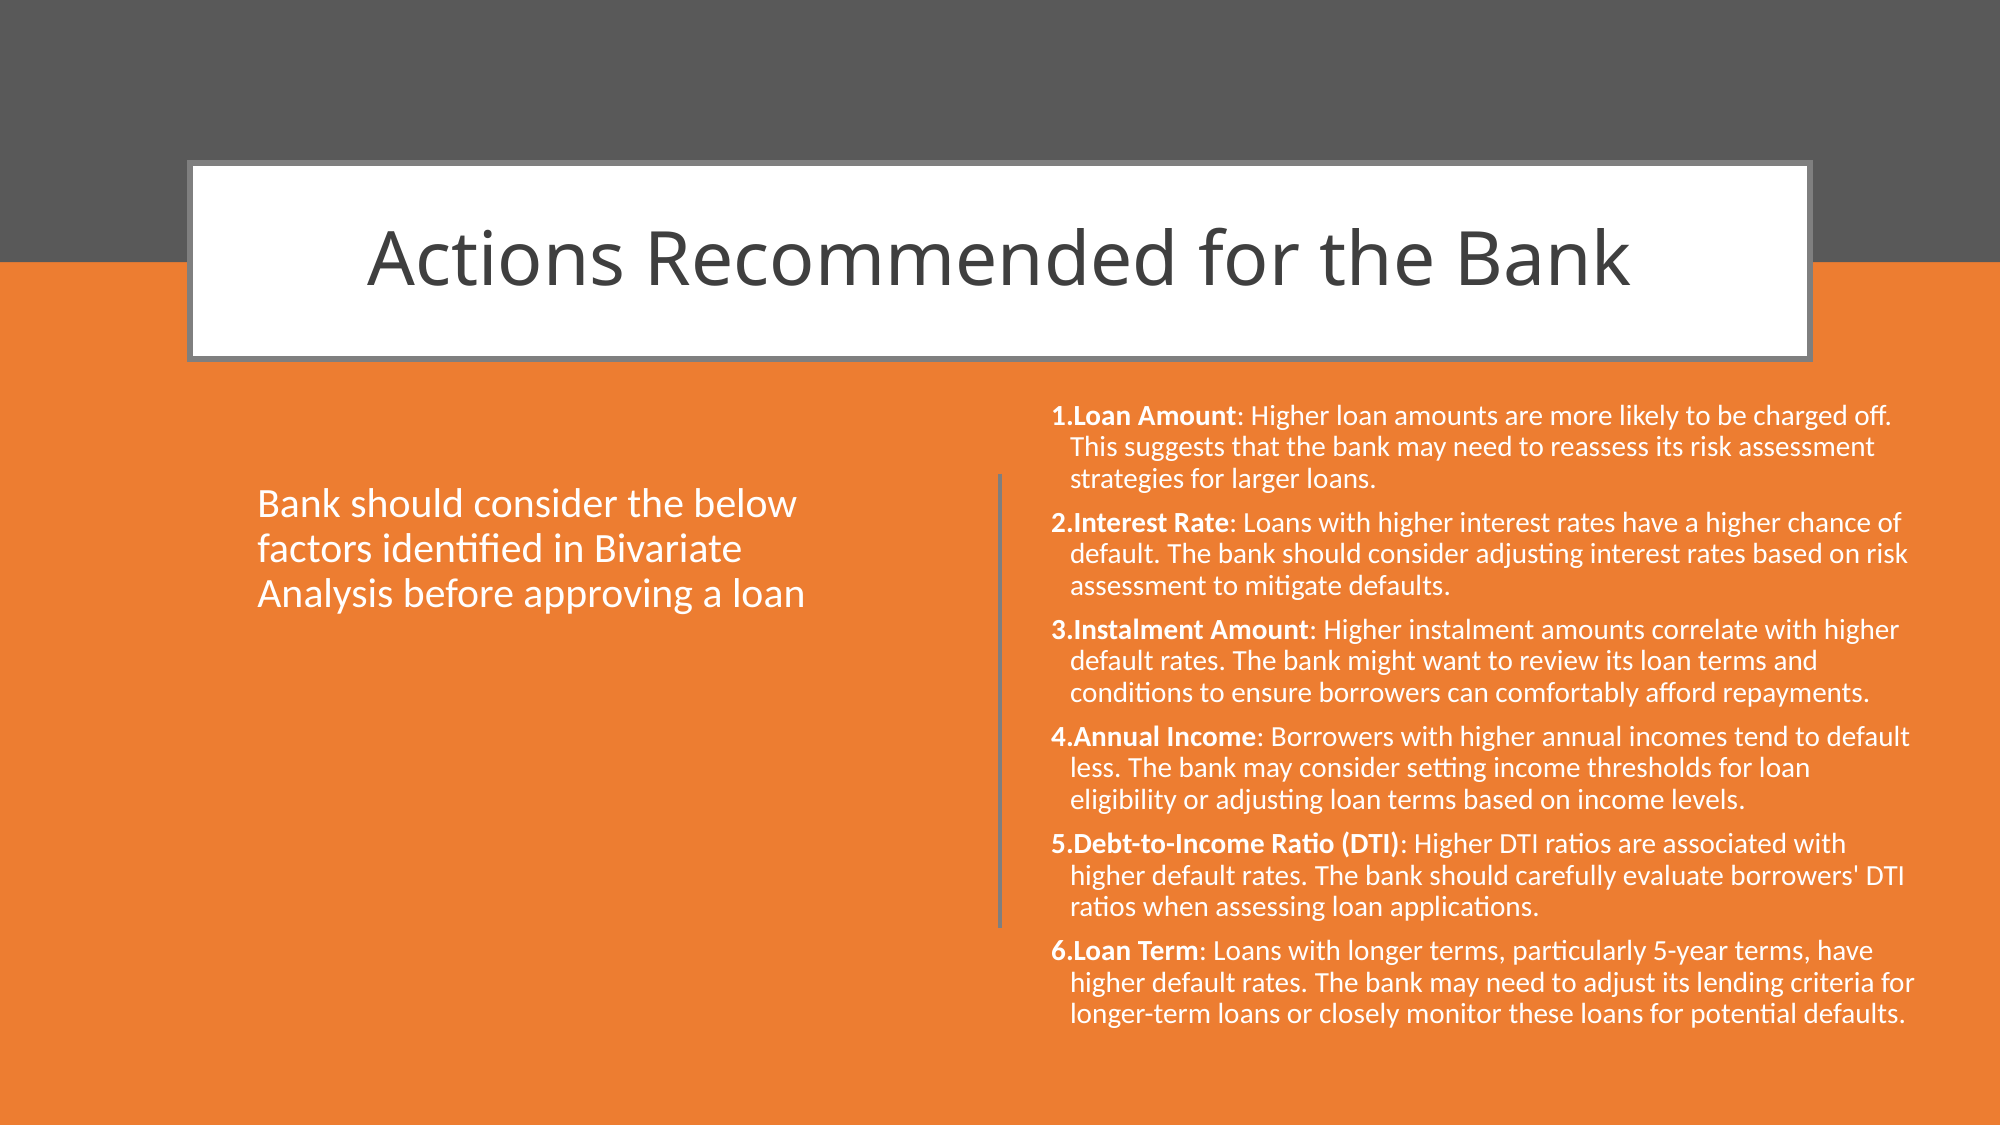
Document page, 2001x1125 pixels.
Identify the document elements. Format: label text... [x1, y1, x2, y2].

list Bank should consider the below factors identified in Bivariate Analysis before approving a loan [242, 473, 824, 960]
text_box [0, 0, 2000, 263]
title Actions Recommended for the Bank [190, 163, 1810, 360]
text_box Loan Amount: Higher loan amounts are more likely to be charged off. This suggests that the bank may need to reassess its risk assessment strategies for larger loans. Interest Rate: Loans with higher interest rates have a higher chance of default. The bank should consider adjusting interest rates based on risk assessment to mitigate defaults. Instalment Amount: Higher instalment amounts correlate with higher default rates. The bank might want to review its loan terms and conditions to ensure borrowers can comfortably afford repayments. Annual Income: Borrowers with higher annual incomes tend to default less. The bank may consider setting income thresholds for loan eligibility or adjusting loan terms based on income levels. Debt-to-Income Ratio (DTI): Higher DTI ratios are associated with higher default rates. The bank should carefully evaluate borrowers' DTI ratios when assessing loan applications. Loan Term: Loans with longer terms, particularly 5-year terms, have higher default rates. The bank may need to adjust its lending criteria for longer-term loans or closely monitor these loans for potential defaults. [1036, 392, 1934, 1083]
